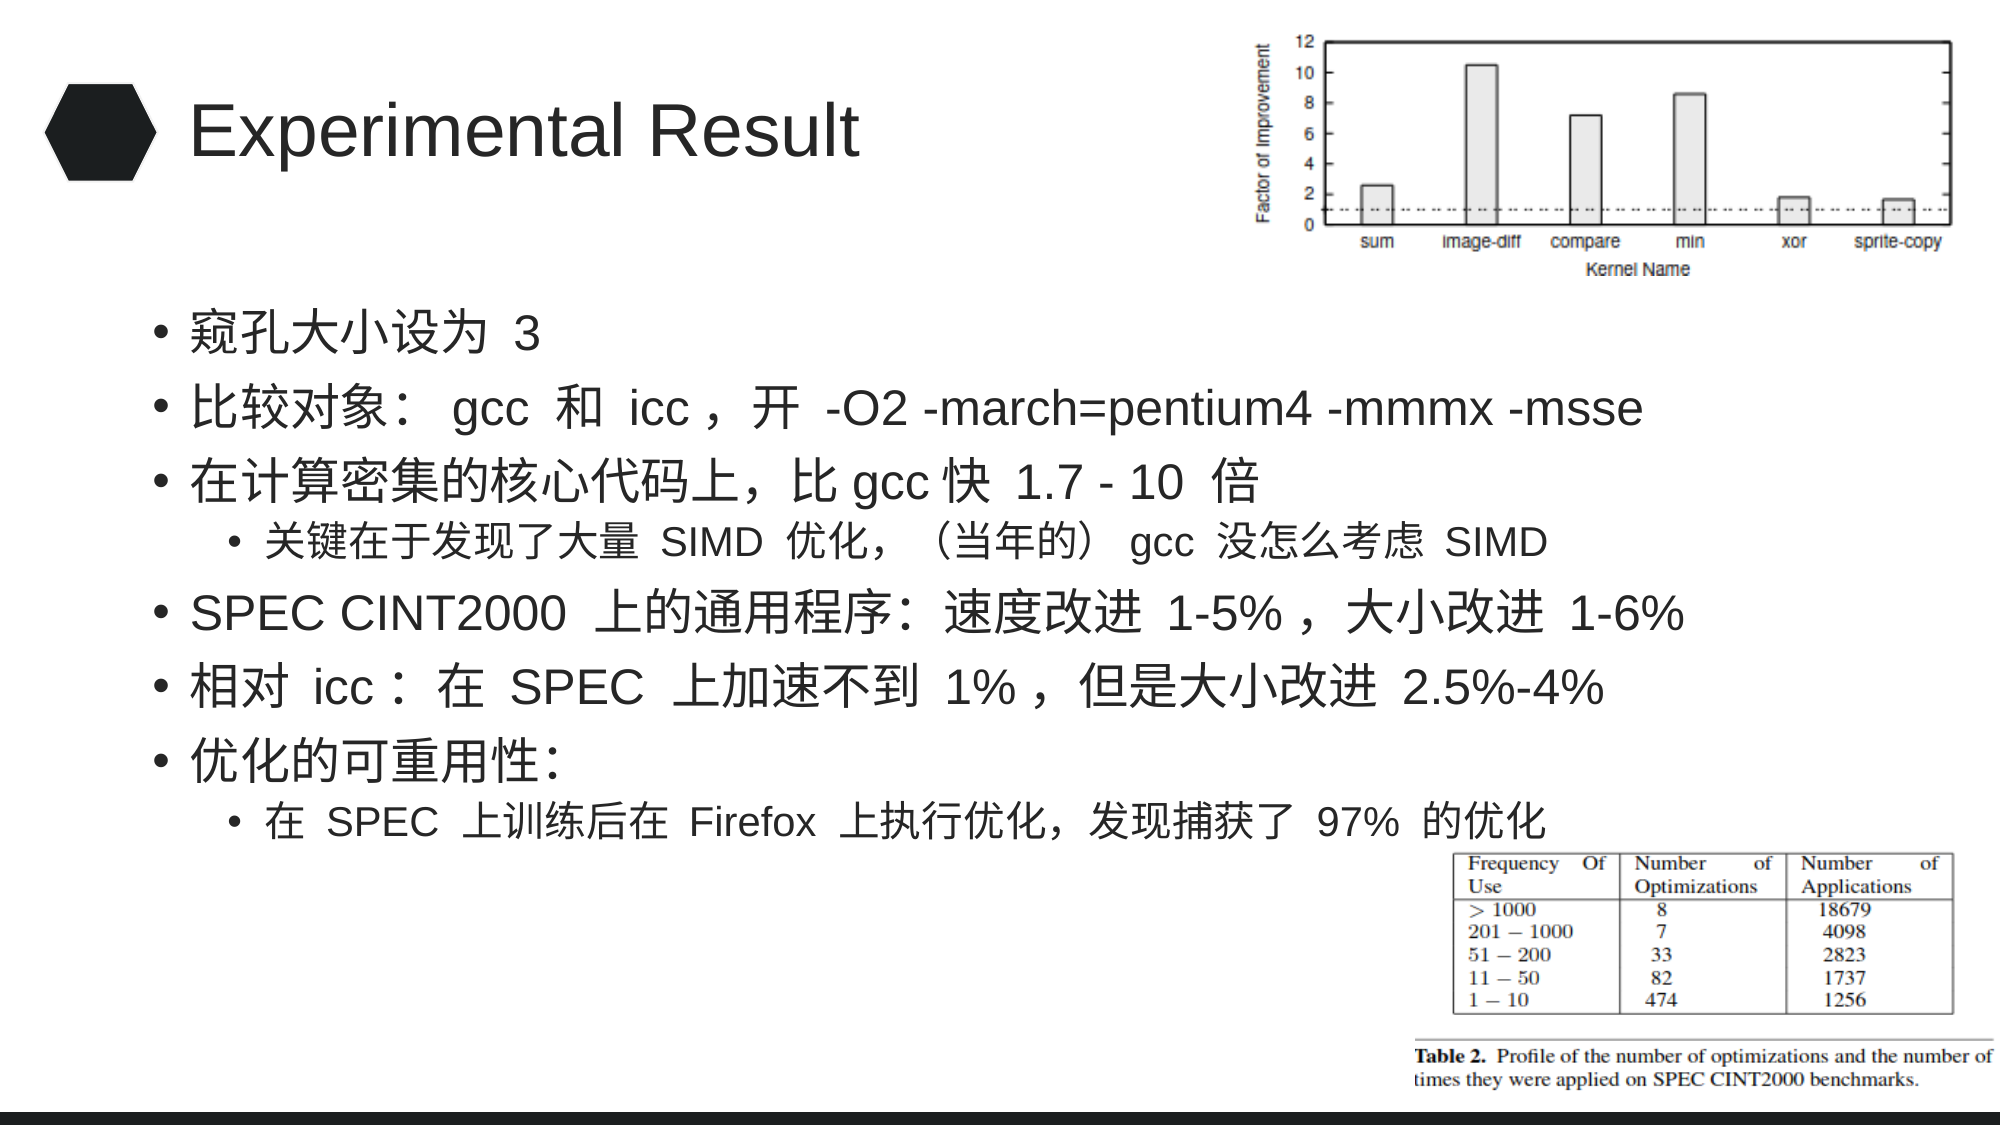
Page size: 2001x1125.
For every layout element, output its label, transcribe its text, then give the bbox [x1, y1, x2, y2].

picture [1415, 848, 2000, 1125]
picture [1227, 11, 1979, 276]
list 窥孔大小设为 3 比较对象：gcc 和 icc，开 -O2 -march=pentium4 -mmmx -msse 在计算密集的核心代码上，比gcc快 1.7 - 10 倍 关键在于发现了大量 SIMD 优化，（当年的）gcc 没怎么考虑 SIMD SPEC CINT2000 上的通用程序：速度改进 1-5%，大小改进 1-6% 相对 icc：在 SPEC 上加速不到 1%，但是大小改进 2.5%-4% 优化的可重用性： 在 SPEC 上训练后在 Firefox 上执行优化，发现捕获了 97% 的优化 [137, 299, 1863, 1014]
title Experimental Result [173, 83, 1227, 182]
